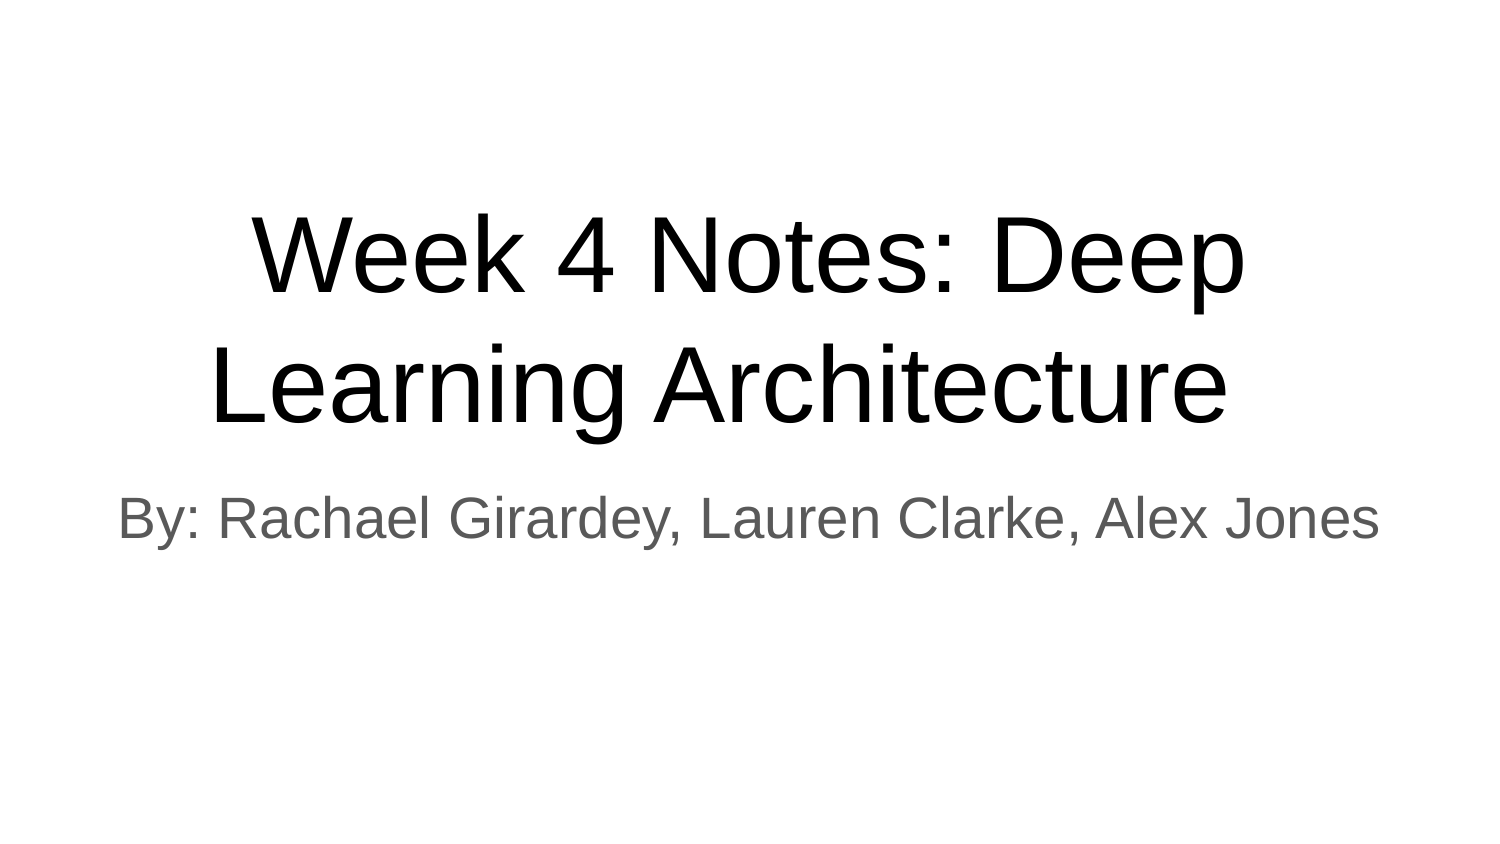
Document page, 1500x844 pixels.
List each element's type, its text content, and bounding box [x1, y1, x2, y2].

subtitle By: Rachael Girardey, Lauren Clarke, Alex Jones [51, 464, 1449, 595]
title Week 4 Notes: Deep Learning Architecture [51, 122, 1449, 459]
